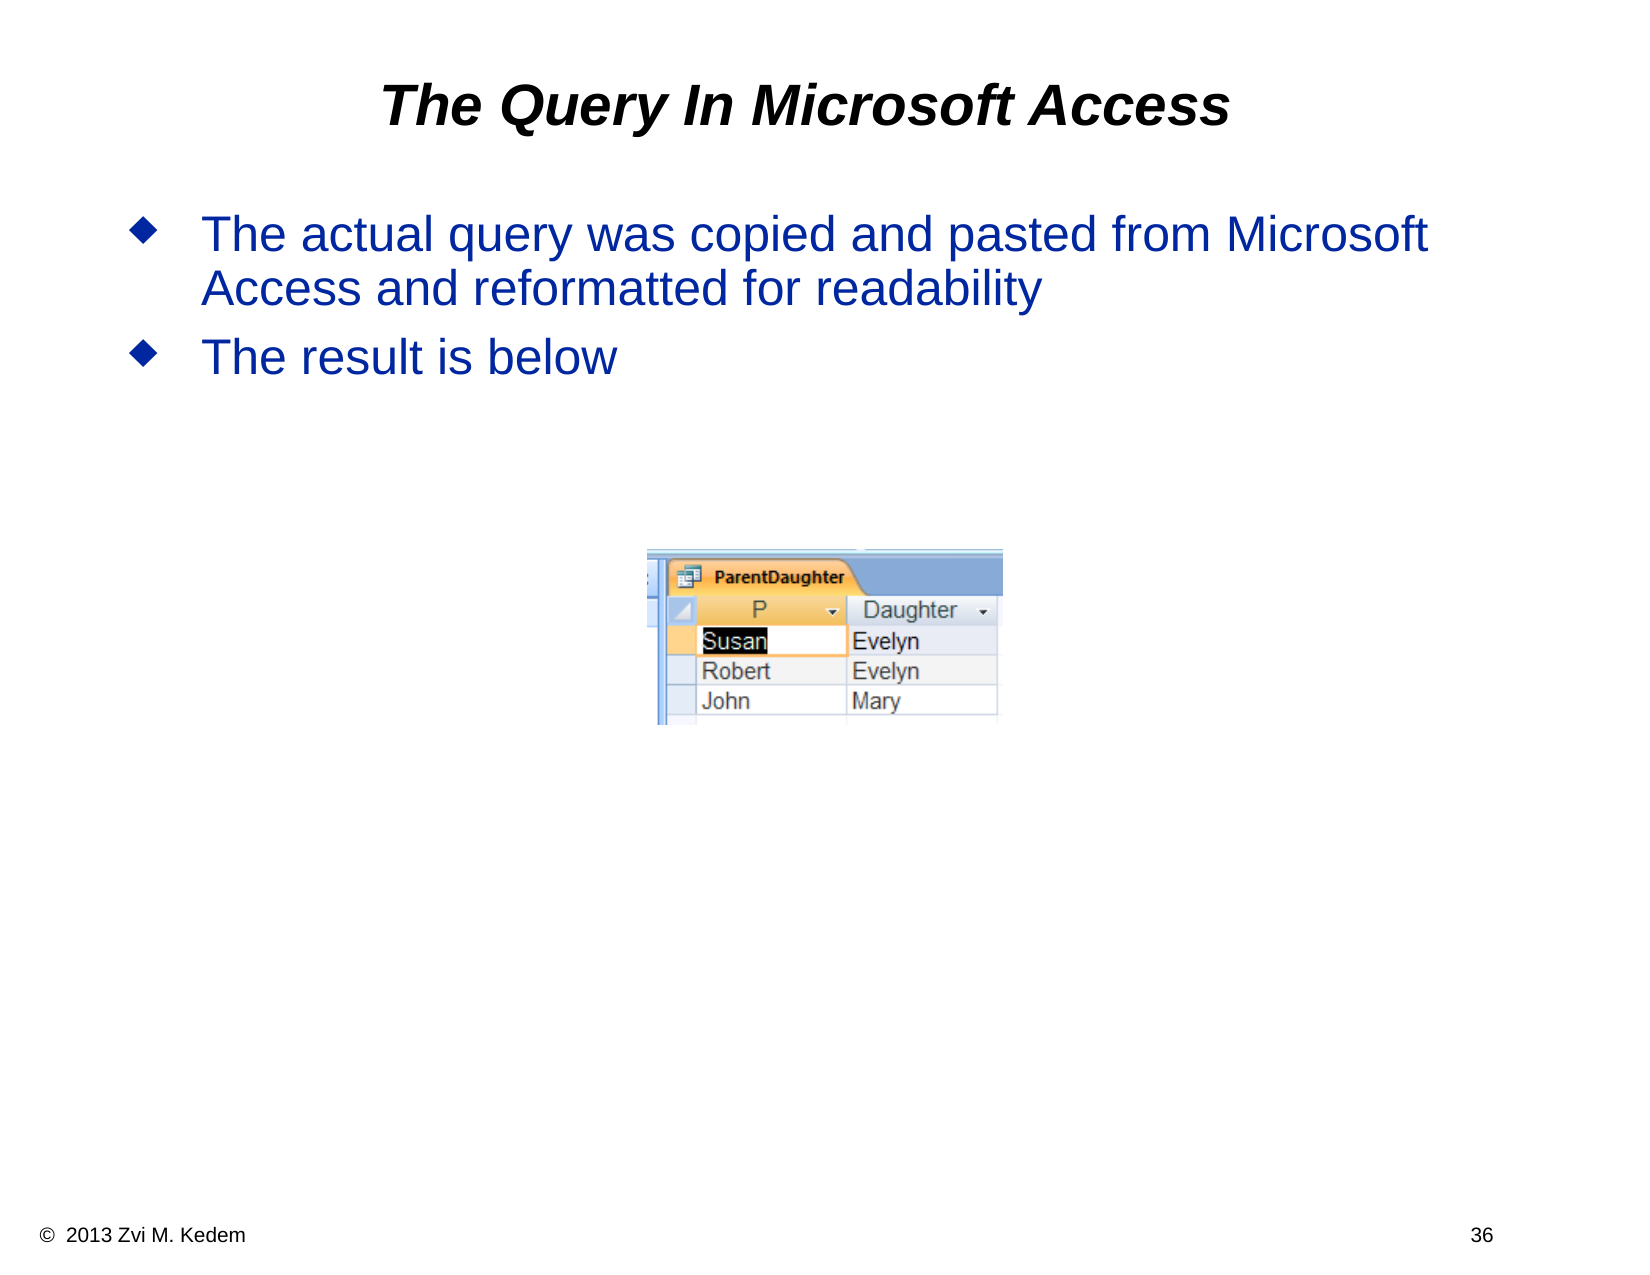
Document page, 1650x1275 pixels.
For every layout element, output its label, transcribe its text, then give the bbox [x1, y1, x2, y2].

list The actual query was copied and pasted from Microsoft Access and reformatted for readability The result is below [111, 199, 1513, 1201]
picture [647, 549, 1003, 726]
title The Query In Microsoft Access [111, 36, 1501, 176]
